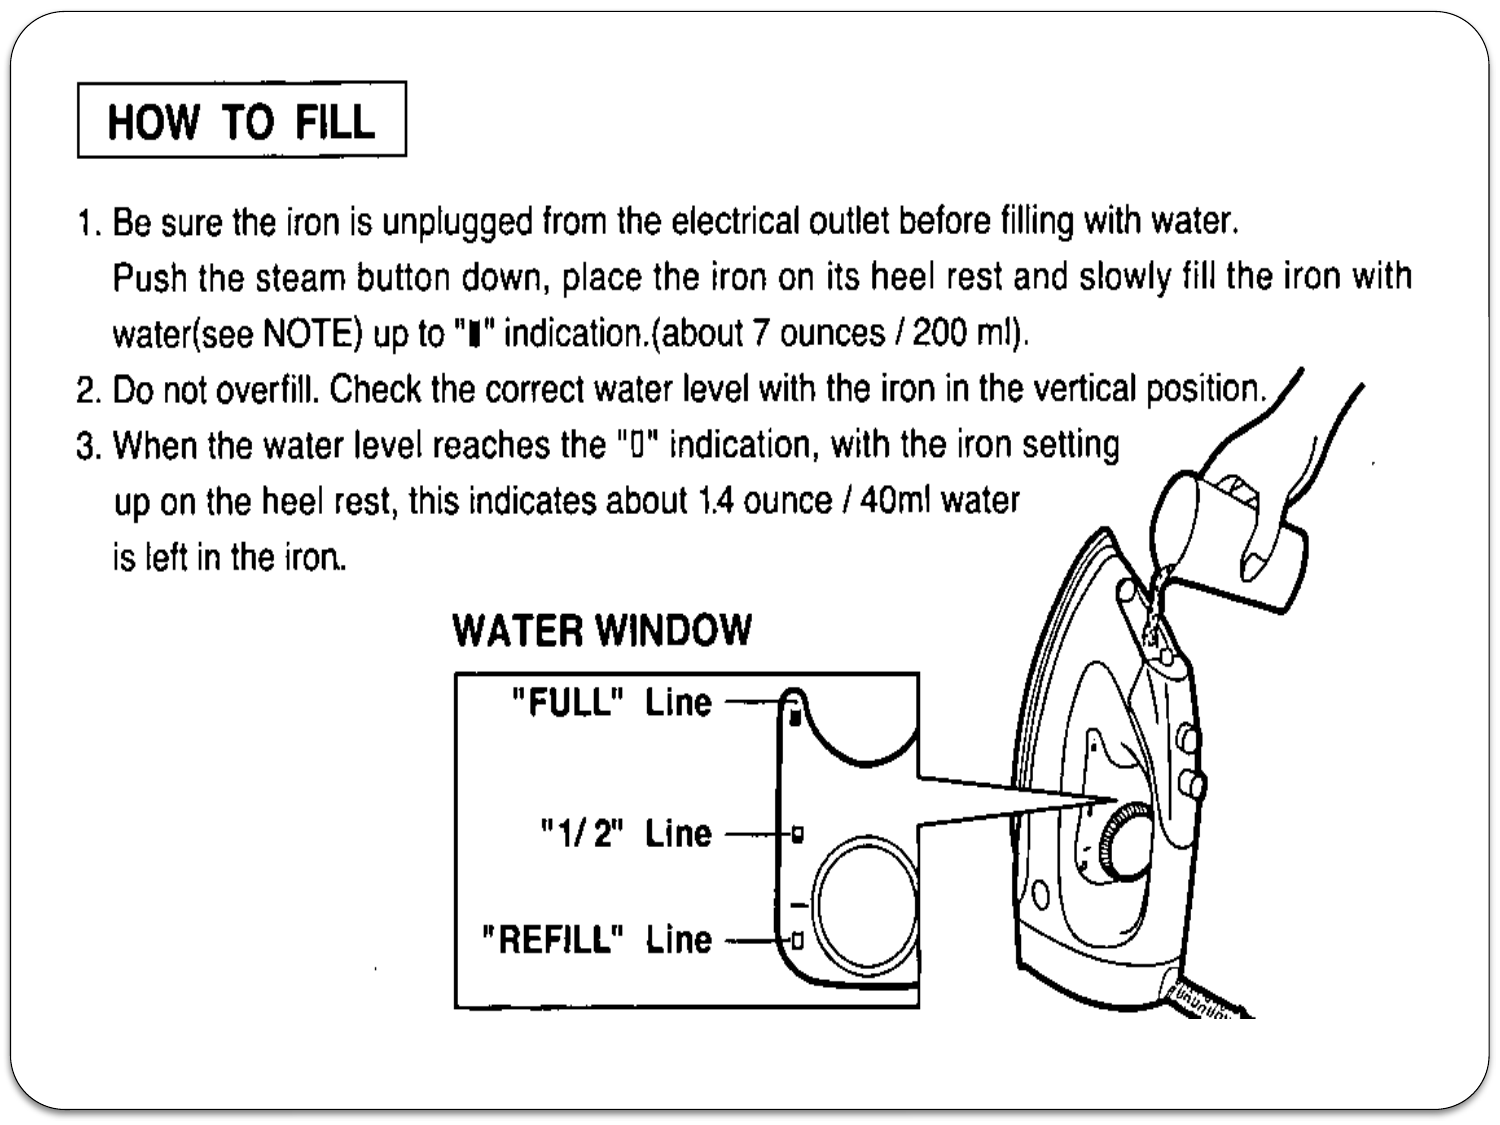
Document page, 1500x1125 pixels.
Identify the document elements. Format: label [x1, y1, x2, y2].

picture [49, 62, 1451, 1019]
